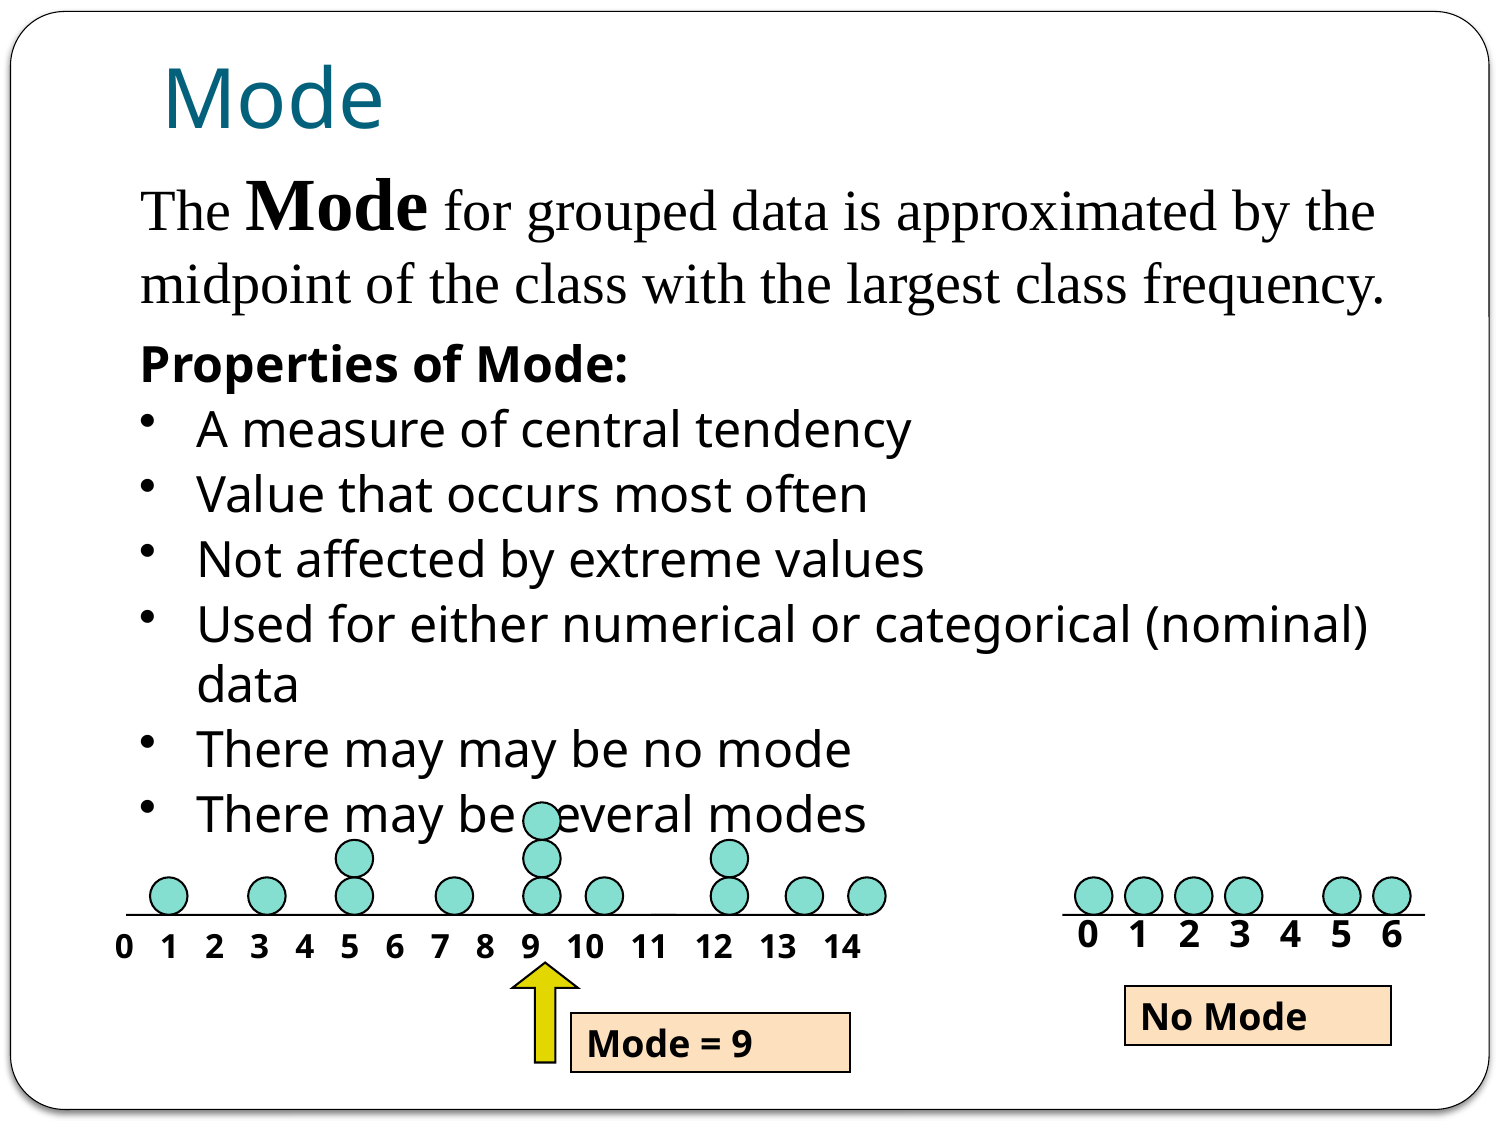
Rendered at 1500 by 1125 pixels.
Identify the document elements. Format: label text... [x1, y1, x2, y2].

text_box [335, 839, 374, 878]
text_box 0 1 2 3 4 5 6 7 8 9 10 11 12 13 14 [99, 913, 988, 974]
text_box [512, 962, 578, 1063]
text_box No Mode [1125, 985, 1392, 1046]
text_box [150, 877, 188, 915]
text_box [710, 839, 749, 878]
text_box Properties of Mode: A measure of central tendency Value that occurs most often Not affected by extreme values Used for either numerical or categorical (nominal) data There may may be no mode There may be several modes [125, 324, 1450, 1013]
text_box [585, 877, 624, 915]
title Mode [146, 33, 1425, 148]
text_box [435, 877, 474, 915]
text_box [1175, 877, 1213, 915]
text_box [1373, 877, 1411, 915]
text_box [523, 877, 561, 915]
text_box [1323, 877, 1361, 915]
text_box [710, 877, 749, 915]
text_box [848, 877, 886, 915]
text_box [335, 877, 374, 915]
text_box [248, 877, 286, 915]
text_box [1224, 877, 1263, 915]
text_box [1074, 877, 1113, 915]
text_box The Mode for grouped data is approximated by the midpoint of the class with the largest class frequency. [125, 148, 1437, 323]
text_box [523, 840, 561, 878]
text_box [1125, 877, 1163, 915]
text_box [523, 802, 561, 840]
text_box 0 1 2 3 4 5 6 [1062, 902, 1479, 963]
text_box Mode = 9 [571, 1012, 850, 1073]
text_box [785, 877, 824, 915]
